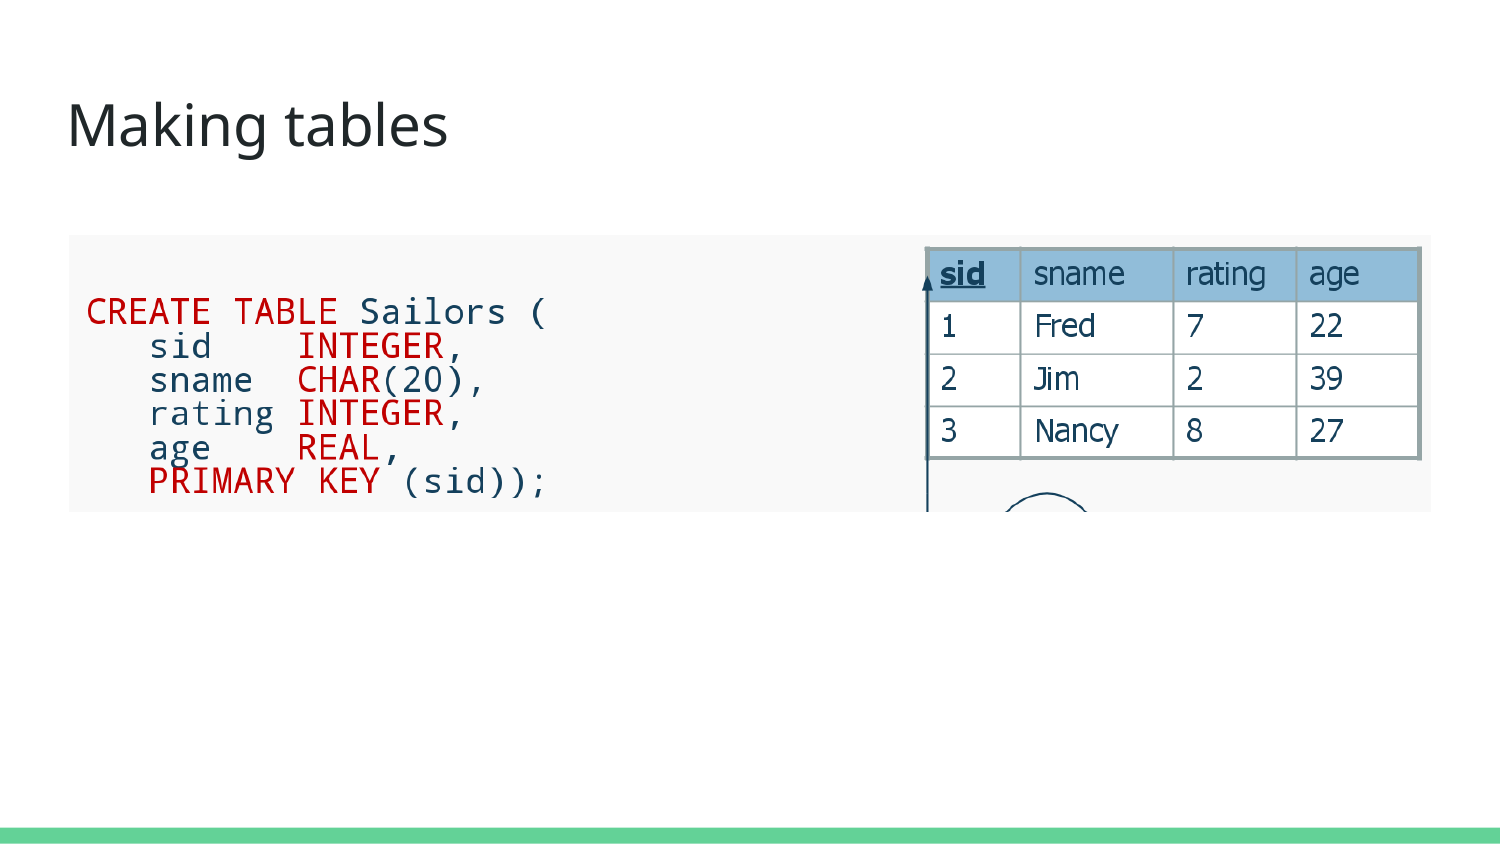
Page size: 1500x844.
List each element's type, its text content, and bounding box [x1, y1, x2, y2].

title Making tables [51, 72, 1449, 167]
picture [69, 235, 1431, 512]
